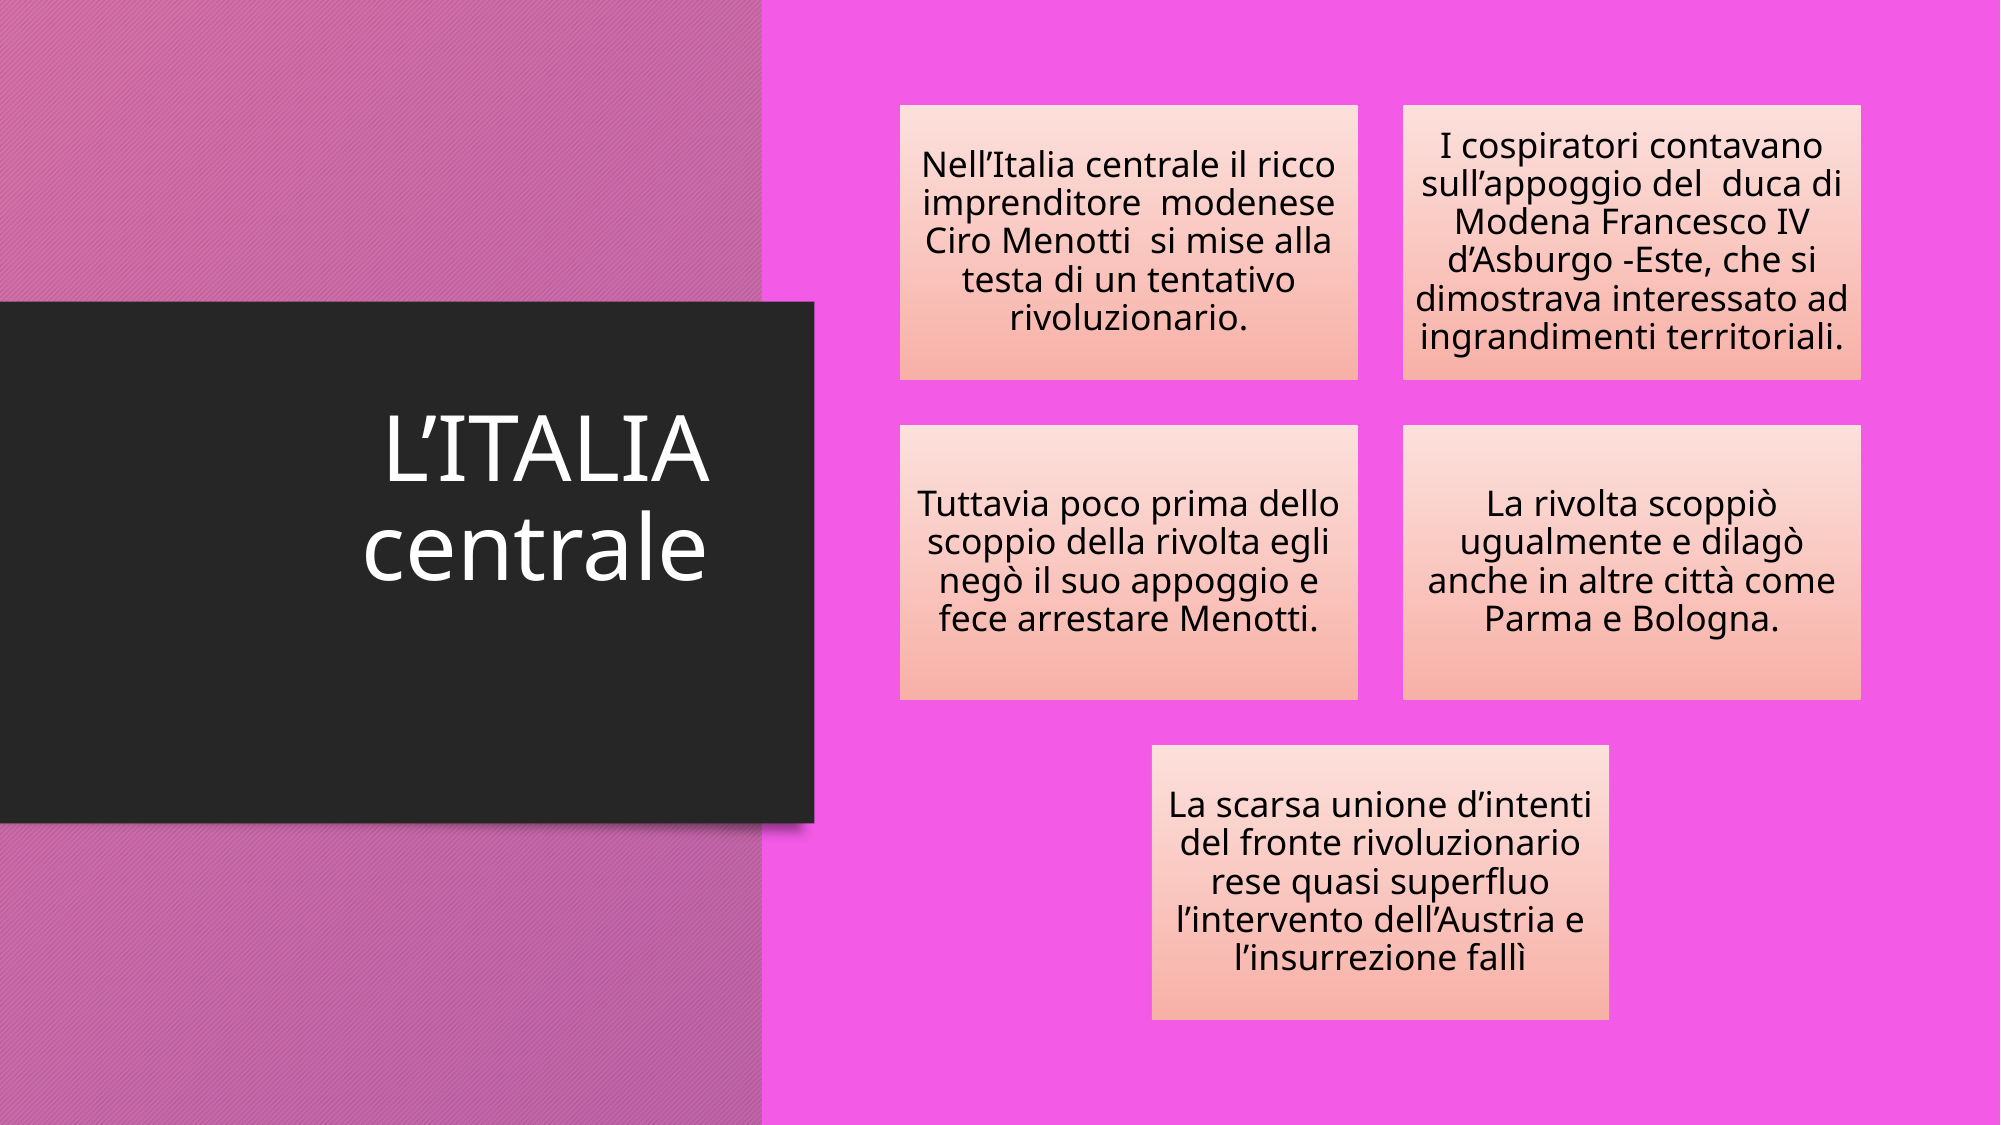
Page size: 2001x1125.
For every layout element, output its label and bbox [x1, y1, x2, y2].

picture [0, 0, 2000, 1125]
text_box [899, 104, 1861, 1021]
